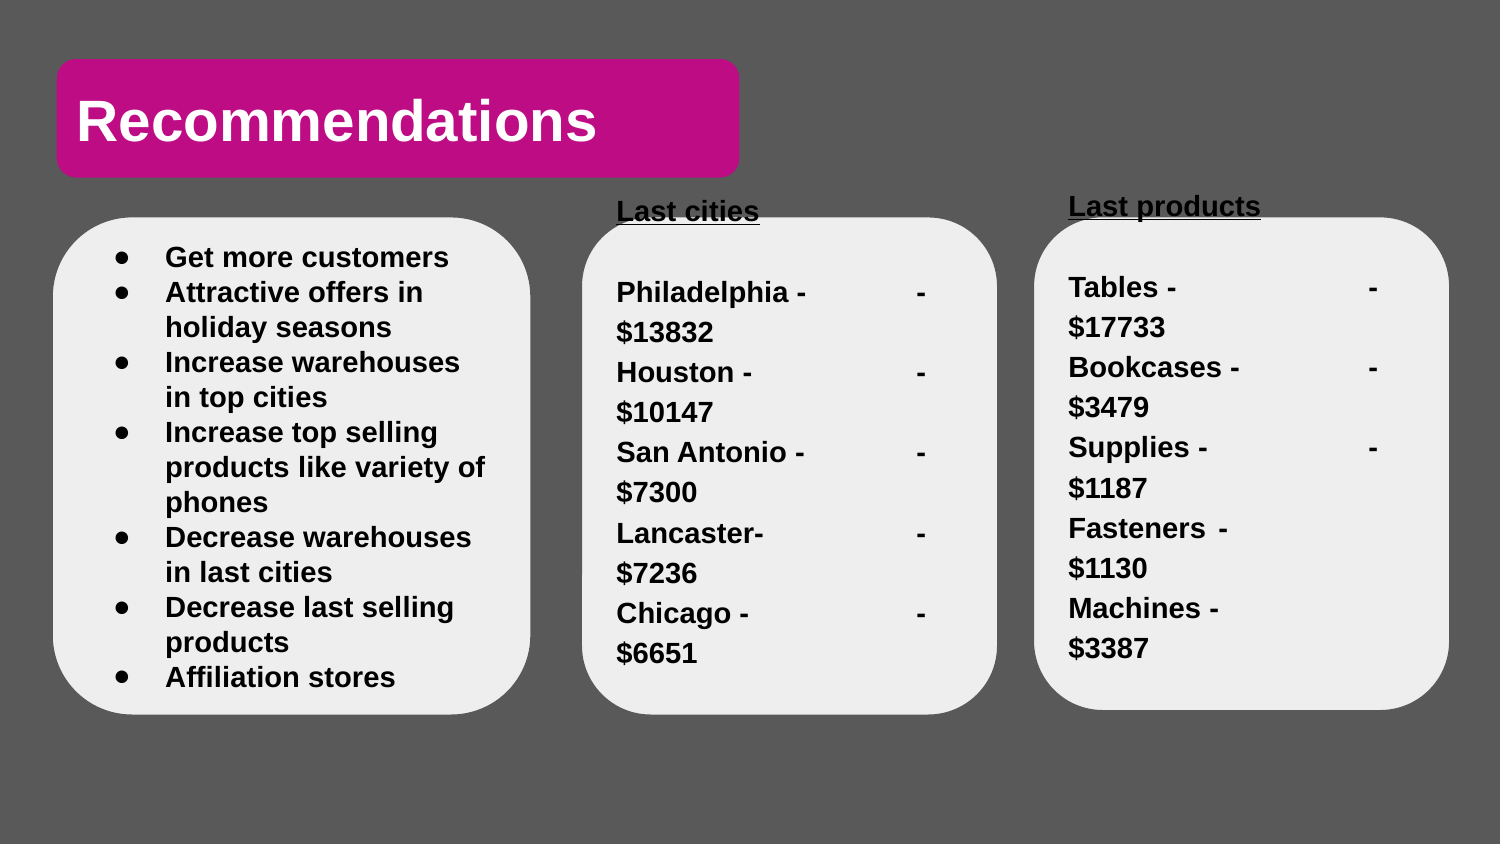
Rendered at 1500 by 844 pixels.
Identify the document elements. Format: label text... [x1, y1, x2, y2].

text_box Last cities Philadelphia - -$13832 Houston - -$10147 San Antonio - -$7300 Lancaster- -$7236 Chicago - -$6651 [581, 216, 998, 716]
text_box Last products Tables - -$17733 Bookcases - -$3479 Supplies - -$1187 Fasteners - $1130 Machines - $3387 [1033, 216, 1450, 711]
text_box Recommendations [55, 57, 741, 179]
text_box Get more customers Attractive offers in holiday seasons Increase warehouses in top cities Increase top selling products like variety of phones Decrease warehouses in last cities Decrease last selling products Affiliation stores [52, 216, 532, 716]
